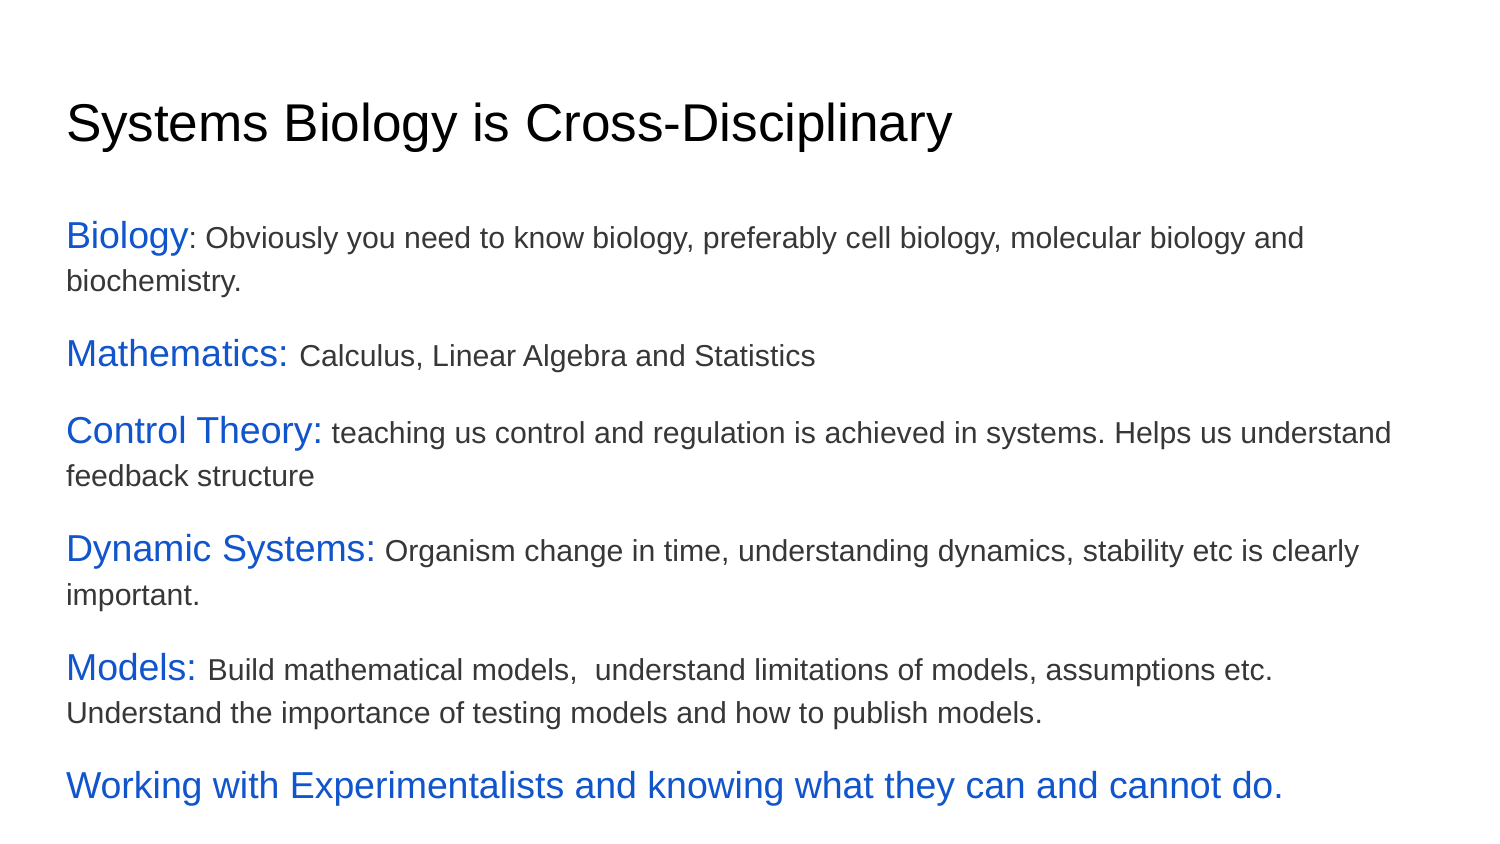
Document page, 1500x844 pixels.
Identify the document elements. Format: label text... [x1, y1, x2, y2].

title Systems Biology is Cross-Disciplinary [51, 72, 1449, 167]
list Biology: Obviously you need to know biology, preferably cell biology, molecular biology and biochemistry. Mathematics: Calculus, Linear Algebra and Statistics Control Theory: teaching us control and regulation is achieved in systems. Helps us understand feedback structure Dynamic Systems: Organism change in time, understanding dynamics, stability etc is clearly important. Models: Build mathematical models, understand limitations of models, assumptions etc. Understand the importance of testing models and how to publish models. Working with Experimentalists and knowing what they can and cannot do. [51, 189, 1449, 811]
